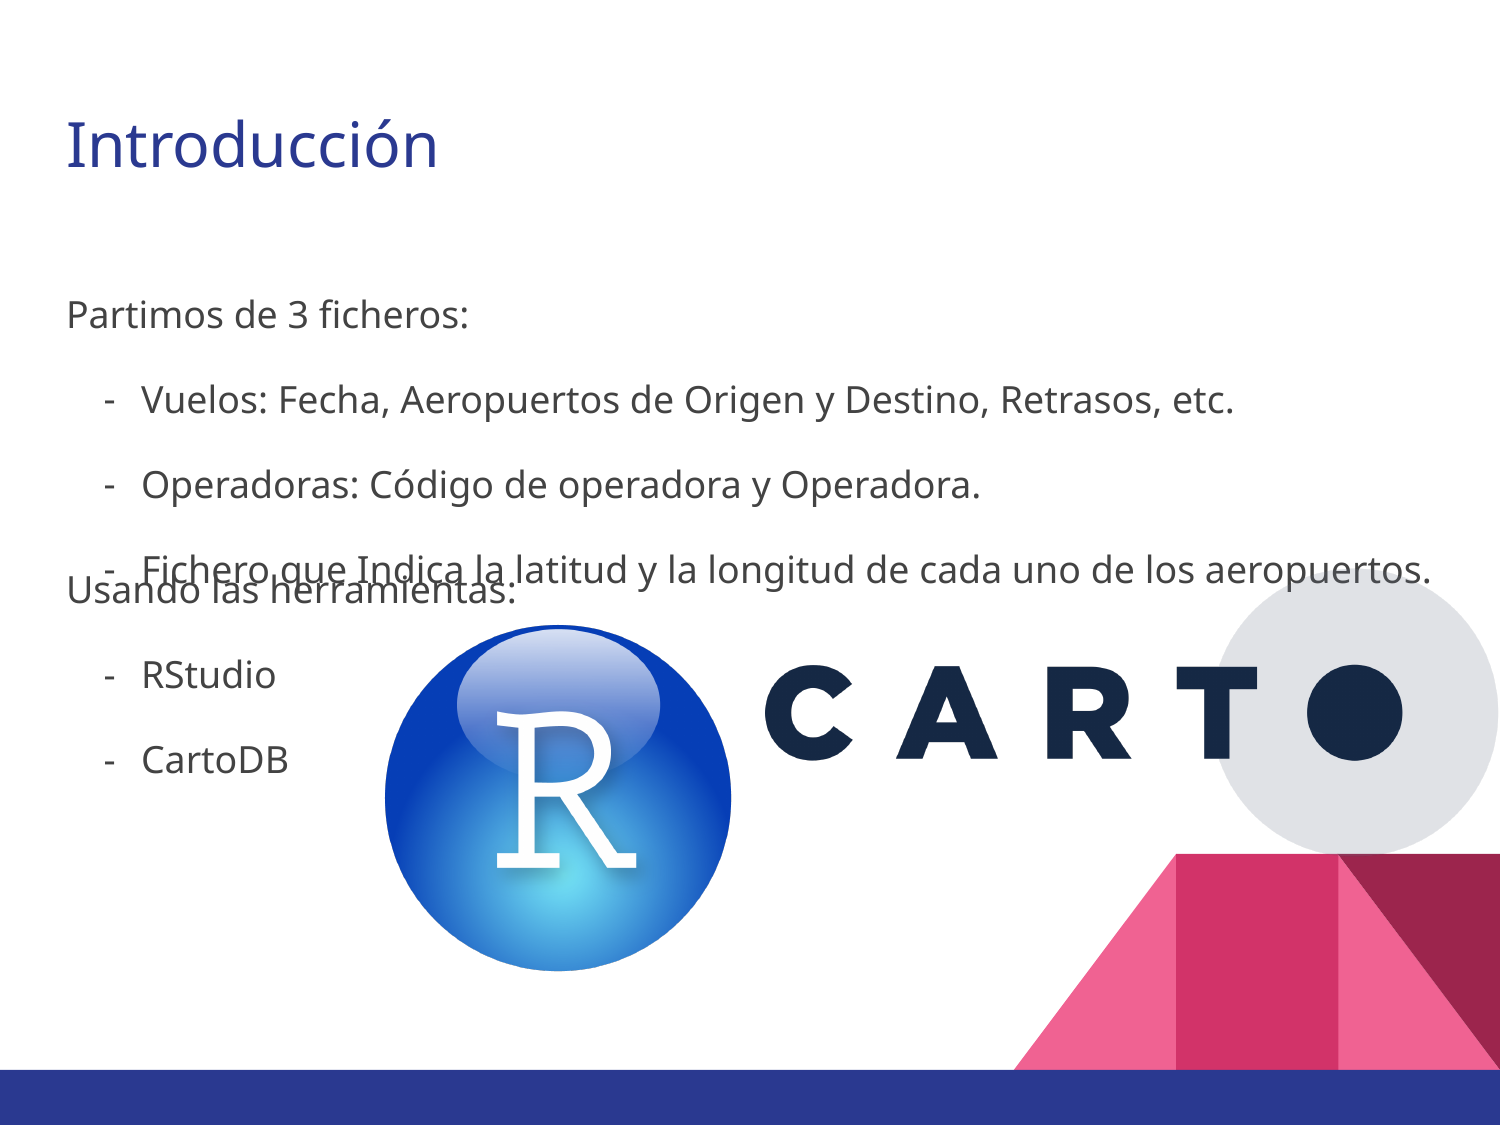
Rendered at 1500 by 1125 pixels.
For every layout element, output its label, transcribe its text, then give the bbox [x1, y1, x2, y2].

picture [765, 568, 1500, 857]
list Partimos de 3 ficheros: Vuelos: Fecha, Aeropuertos de Origen y Destino, Retrasos, etc. Operadoras: Código de operadora y Operadora. Fichero que Indica la latitud y la longitud de cada uno de los aeropuertos. [51, 268, 1449, 544]
list Usando las herramientas: RStudio CartoDB [51, 544, 1449, 1125]
picture [383, 623, 733, 973]
title Introducción [51, 89, 1449, 223]
